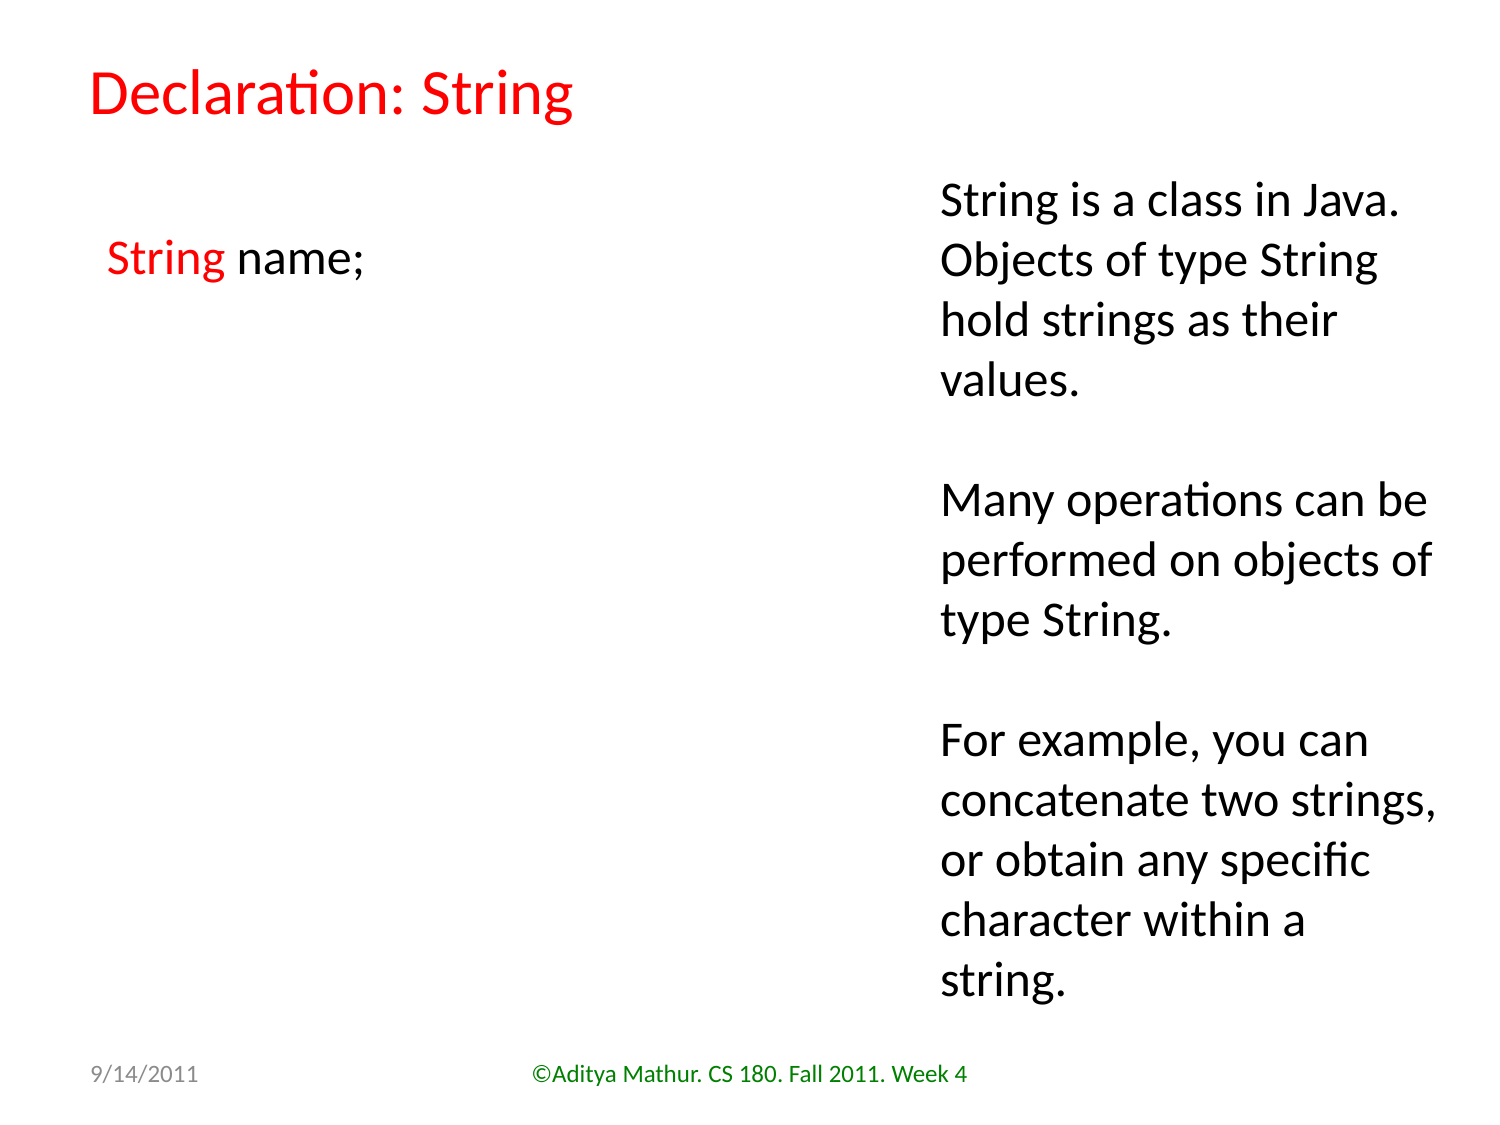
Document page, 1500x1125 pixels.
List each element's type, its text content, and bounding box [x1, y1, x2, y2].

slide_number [75, 1042, 425, 1103]
footer ©Aditya Mathur. CS 180. Fall 2011. Week 4 [512, 1042, 988, 1103]
text_box String name; [92, 157, 709, 532]
text_box String is a class in Java. Objects of type String hold strings as their values. Many operations can be performed on objects of type String. For example, you can concatenate two strings, or obtain any specific character within a string. [925, 159, 1455, 1059]
text_box Declaration: String [74, 42, 1239, 135]
